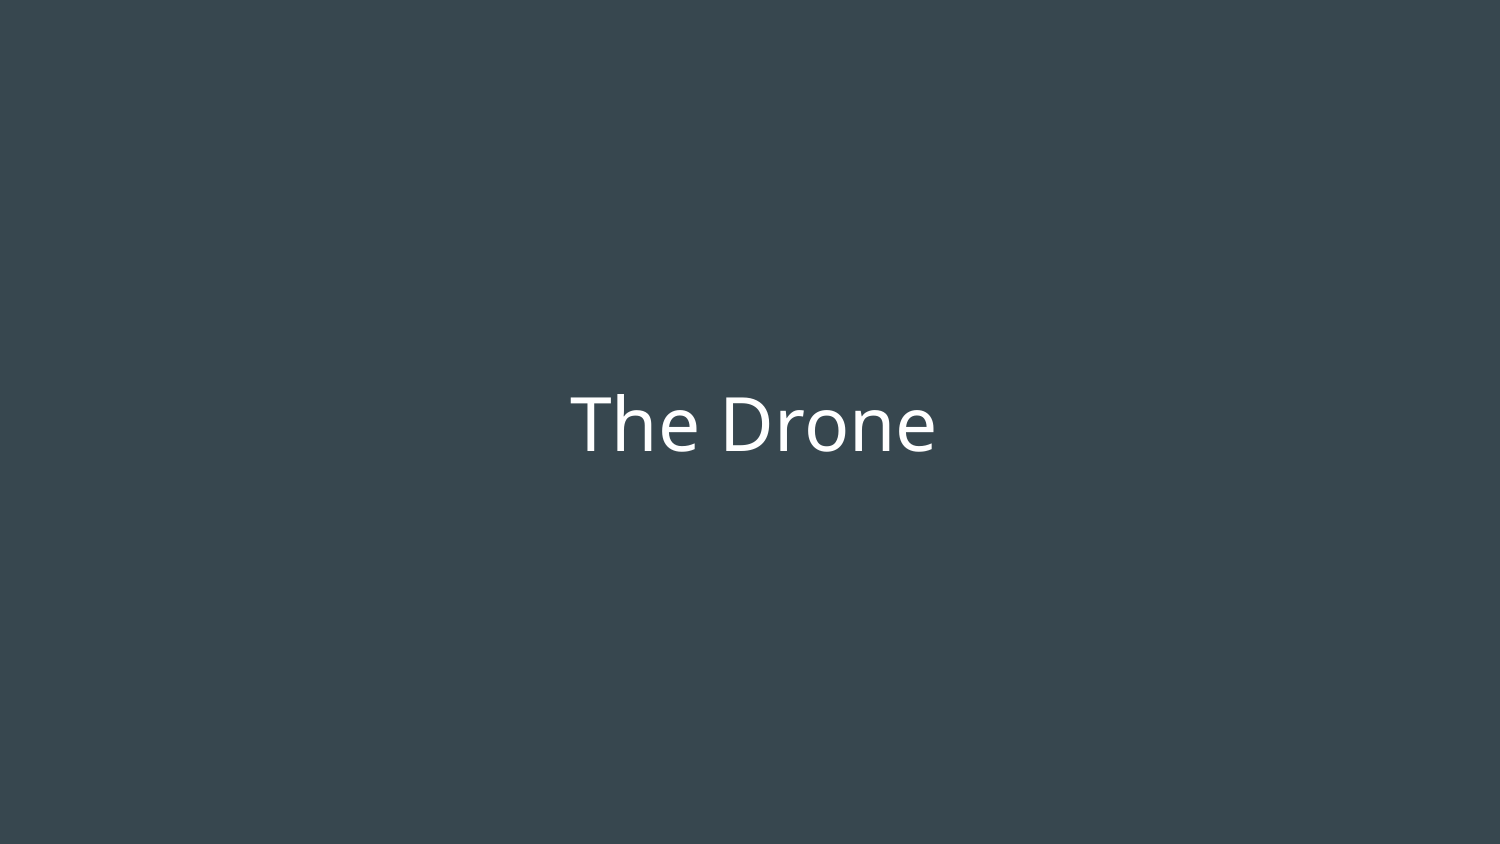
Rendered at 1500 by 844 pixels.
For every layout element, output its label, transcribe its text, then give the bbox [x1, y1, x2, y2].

title The Drone [110, 351, 1399, 493]
